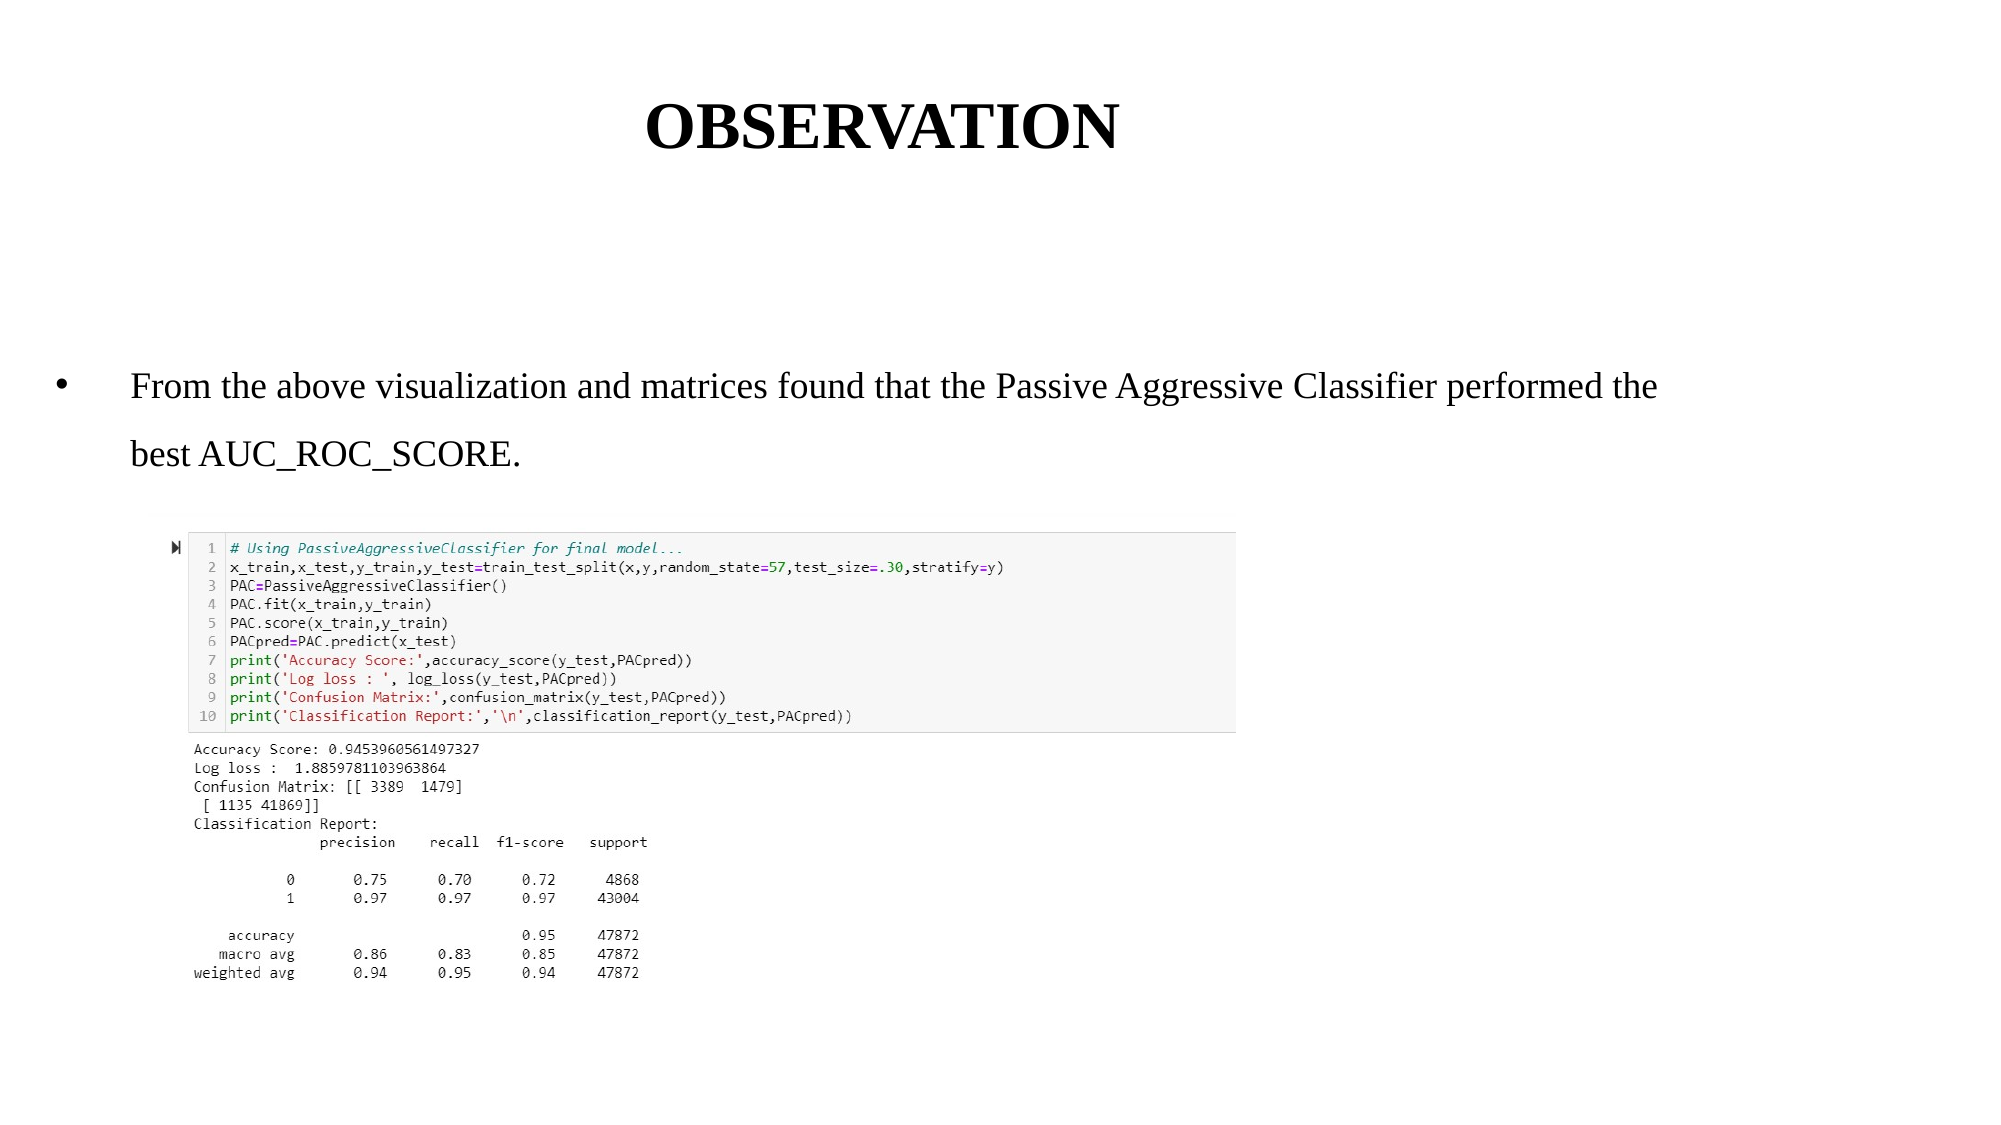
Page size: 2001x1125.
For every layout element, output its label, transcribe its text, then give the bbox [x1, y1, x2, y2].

text_box From the above visualization and matrices found that the Passive Aggressive Classifier performed the best AUC_ROC_SCORE. [40, 331, 1725, 586]
picture [148, 513, 1236, 1005]
text_box OBSERVATION [91, 73, 1675, 169]
